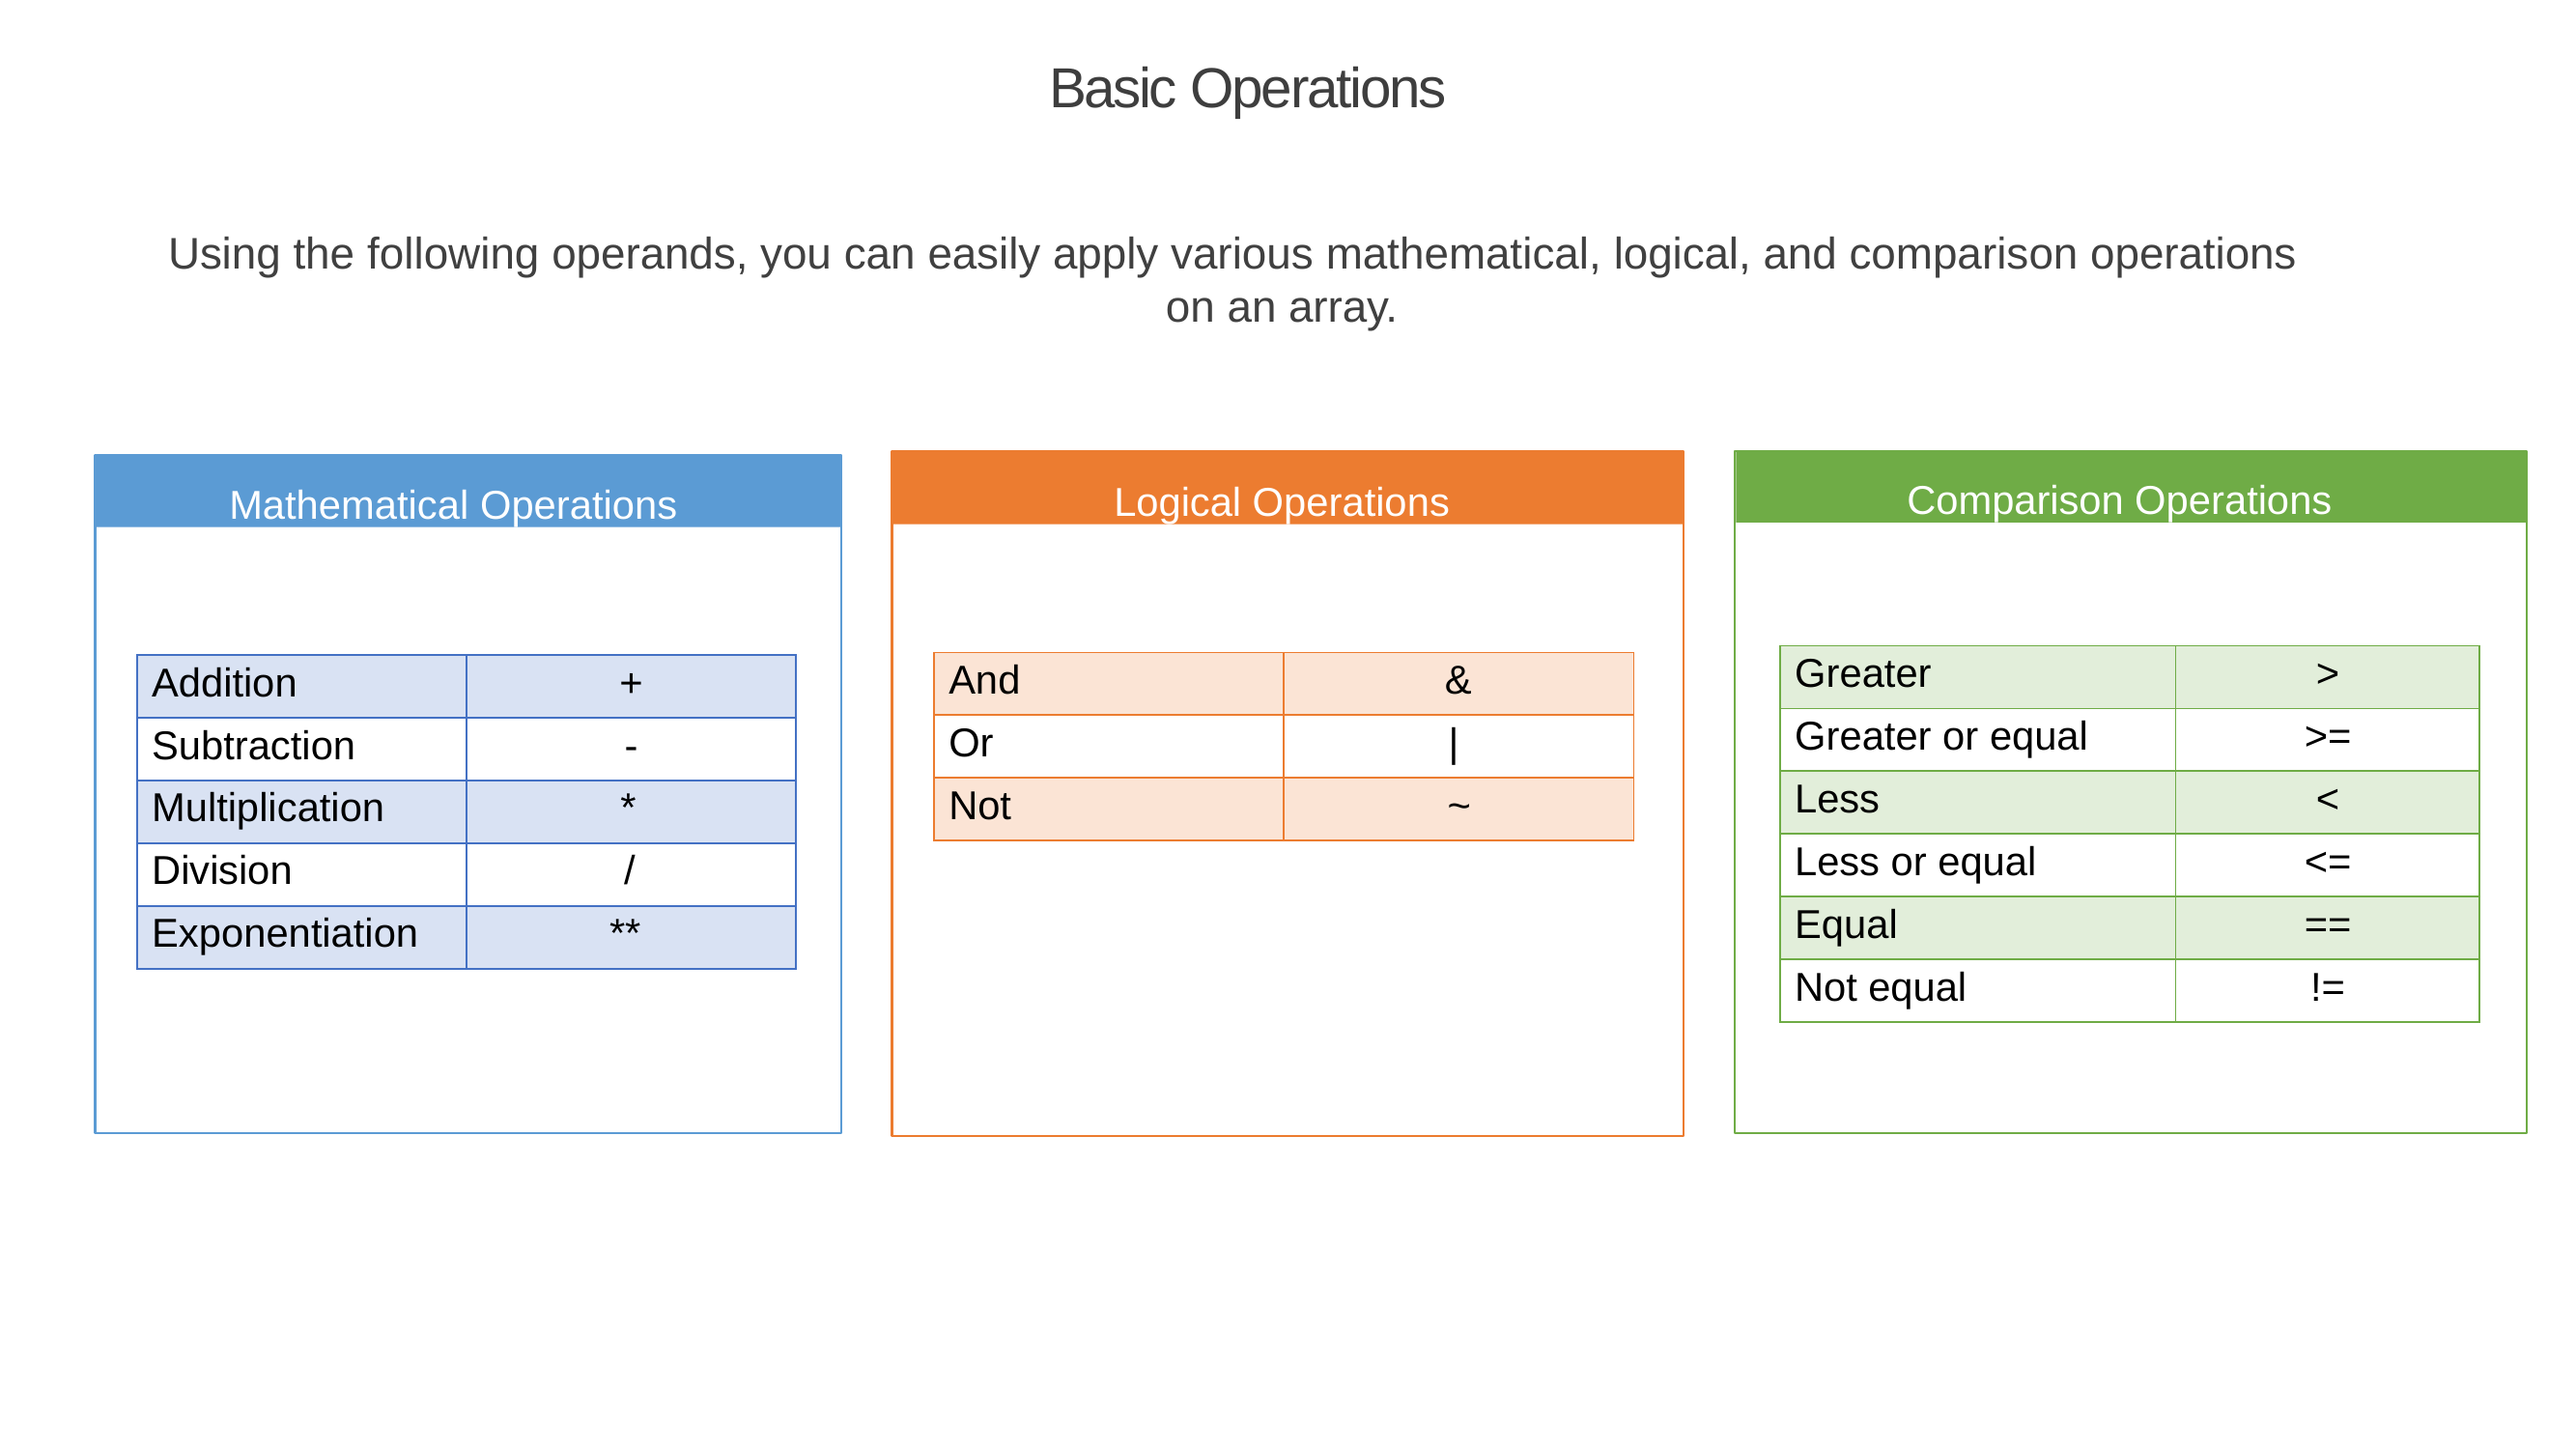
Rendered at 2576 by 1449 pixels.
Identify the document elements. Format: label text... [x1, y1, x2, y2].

text_box Logical Operations [892, 450, 1684, 525]
table_cell < [2176, 772, 2478, 833]
table_cell / [467, 844, 795, 905]
text_box [1735, 450, 2528, 1133]
table_header > [2176, 646, 2478, 708]
table_cell Subtraction [138, 719, 466, 780]
table_cell ** [467, 907, 795, 968]
text_box [95, 527, 841, 1133]
table_cell * [467, 781, 795, 842]
table_cell Greater or equal [1781, 709, 2175, 770]
table_cell >= [2176, 709, 2478, 770]
table_cell Not equal [1781, 960, 2175, 1021]
text_box [892, 450, 1684, 1137]
title Basic Operations [1047, 0, 1482, 207]
table_cell <= [2176, 835, 2478, 895]
table_cell Equal [1781, 897, 2175, 958]
text_box Comparison Operations [1736, 450, 2527, 523]
table_cell != [2176, 960, 2478, 1021]
table_cell Division [138, 844, 466, 905]
table_cell Exponentiation [138, 907, 466, 968]
table_cell Not [935, 779, 1283, 839]
table_header & [1285, 653, 1633, 714]
table_cell - [467, 719, 795, 780]
table_header And [935, 653, 1283, 714]
table_cell Less [1781, 772, 2175, 833]
table_header Greater [1781, 646, 2175, 708]
table_header Addition [138, 656, 466, 717]
table_cell Multiplication [138, 781, 466, 842]
table_cell ~ [1285, 779, 1633, 839]
text_box Using the following operands, you can easily apply various mathematical, logical, and comparison operations on an array. [164, 223, 2300, 332]
table_header + [467, 656, 795, 717]
table_cell Less or equal [1781, 835, 2175, 895]
table_cell Or [935, 716, 1283, 777]
table_cell | [1285, 716, 1633, 777]
table_cell == [2176, 897, 2478, 958]
text_box Mathematical Operations [95, 454, 841, 527]
